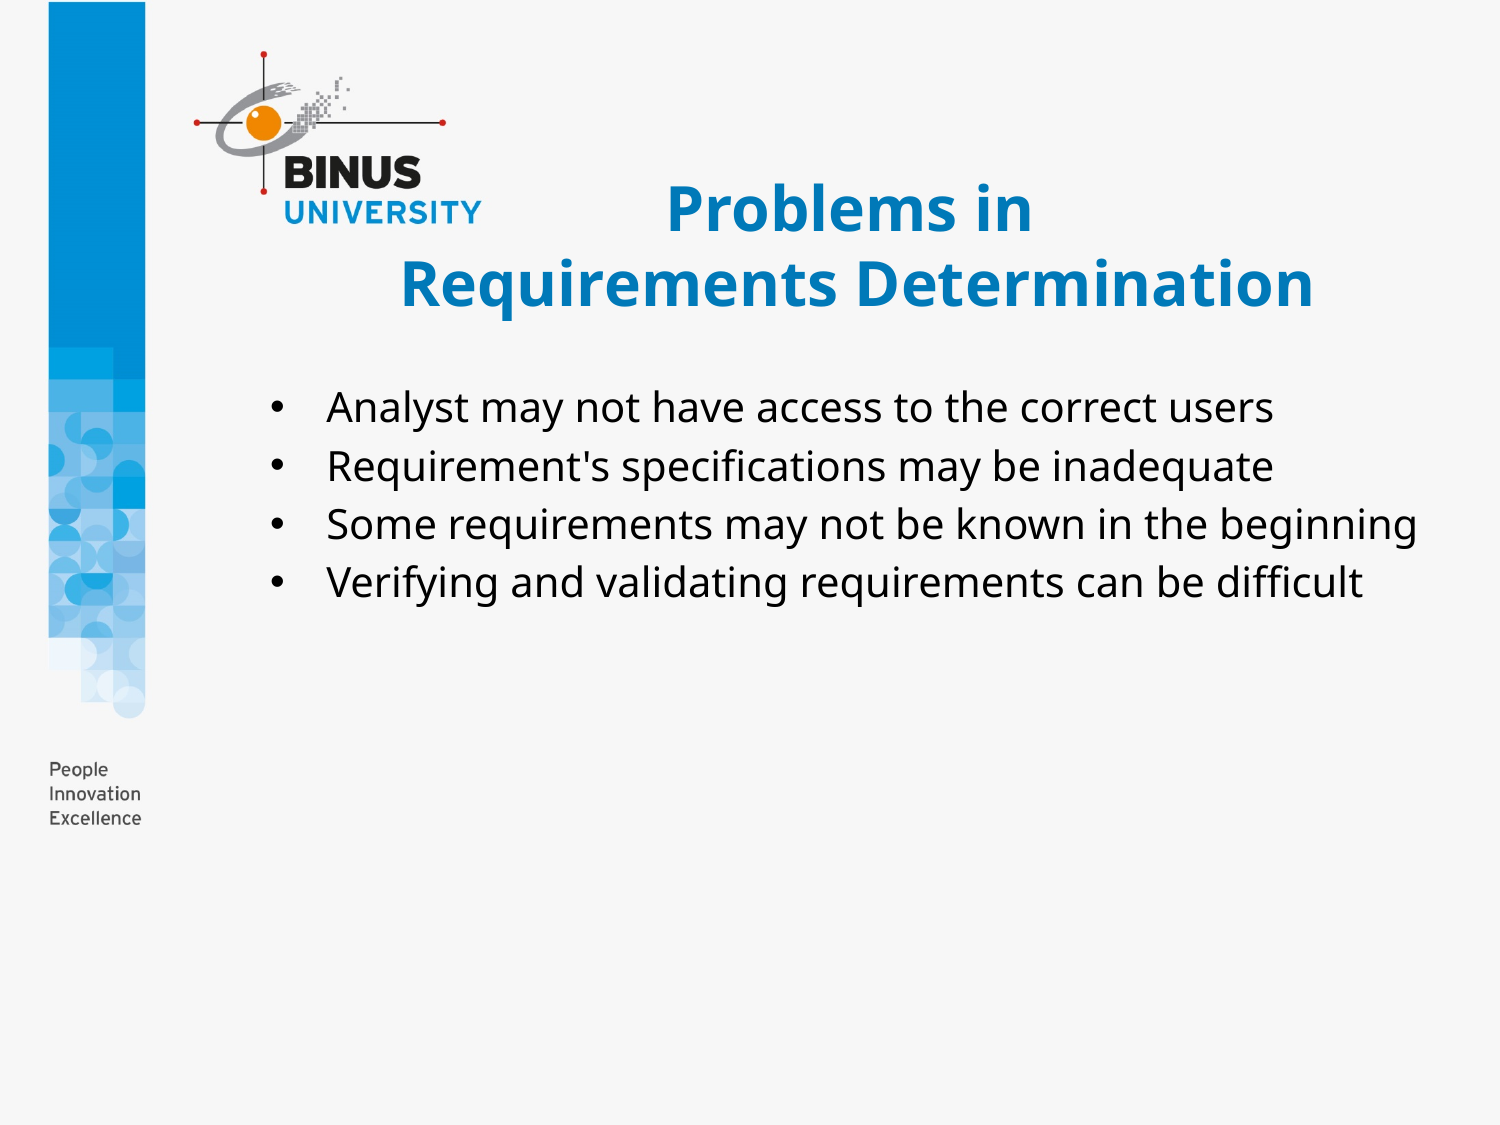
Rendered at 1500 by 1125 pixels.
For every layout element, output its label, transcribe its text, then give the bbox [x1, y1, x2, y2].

list Analyst may not have access to the correct users Requirement's specifications may be inadequate Some requirements may not be known in the beginning Verifying and validating requirements can be difficult [255, 373, 1438, 872]
title Problems in Requirements Determination [278, 149, 1438, 338]
picture [0, 0, 1500, 845]
